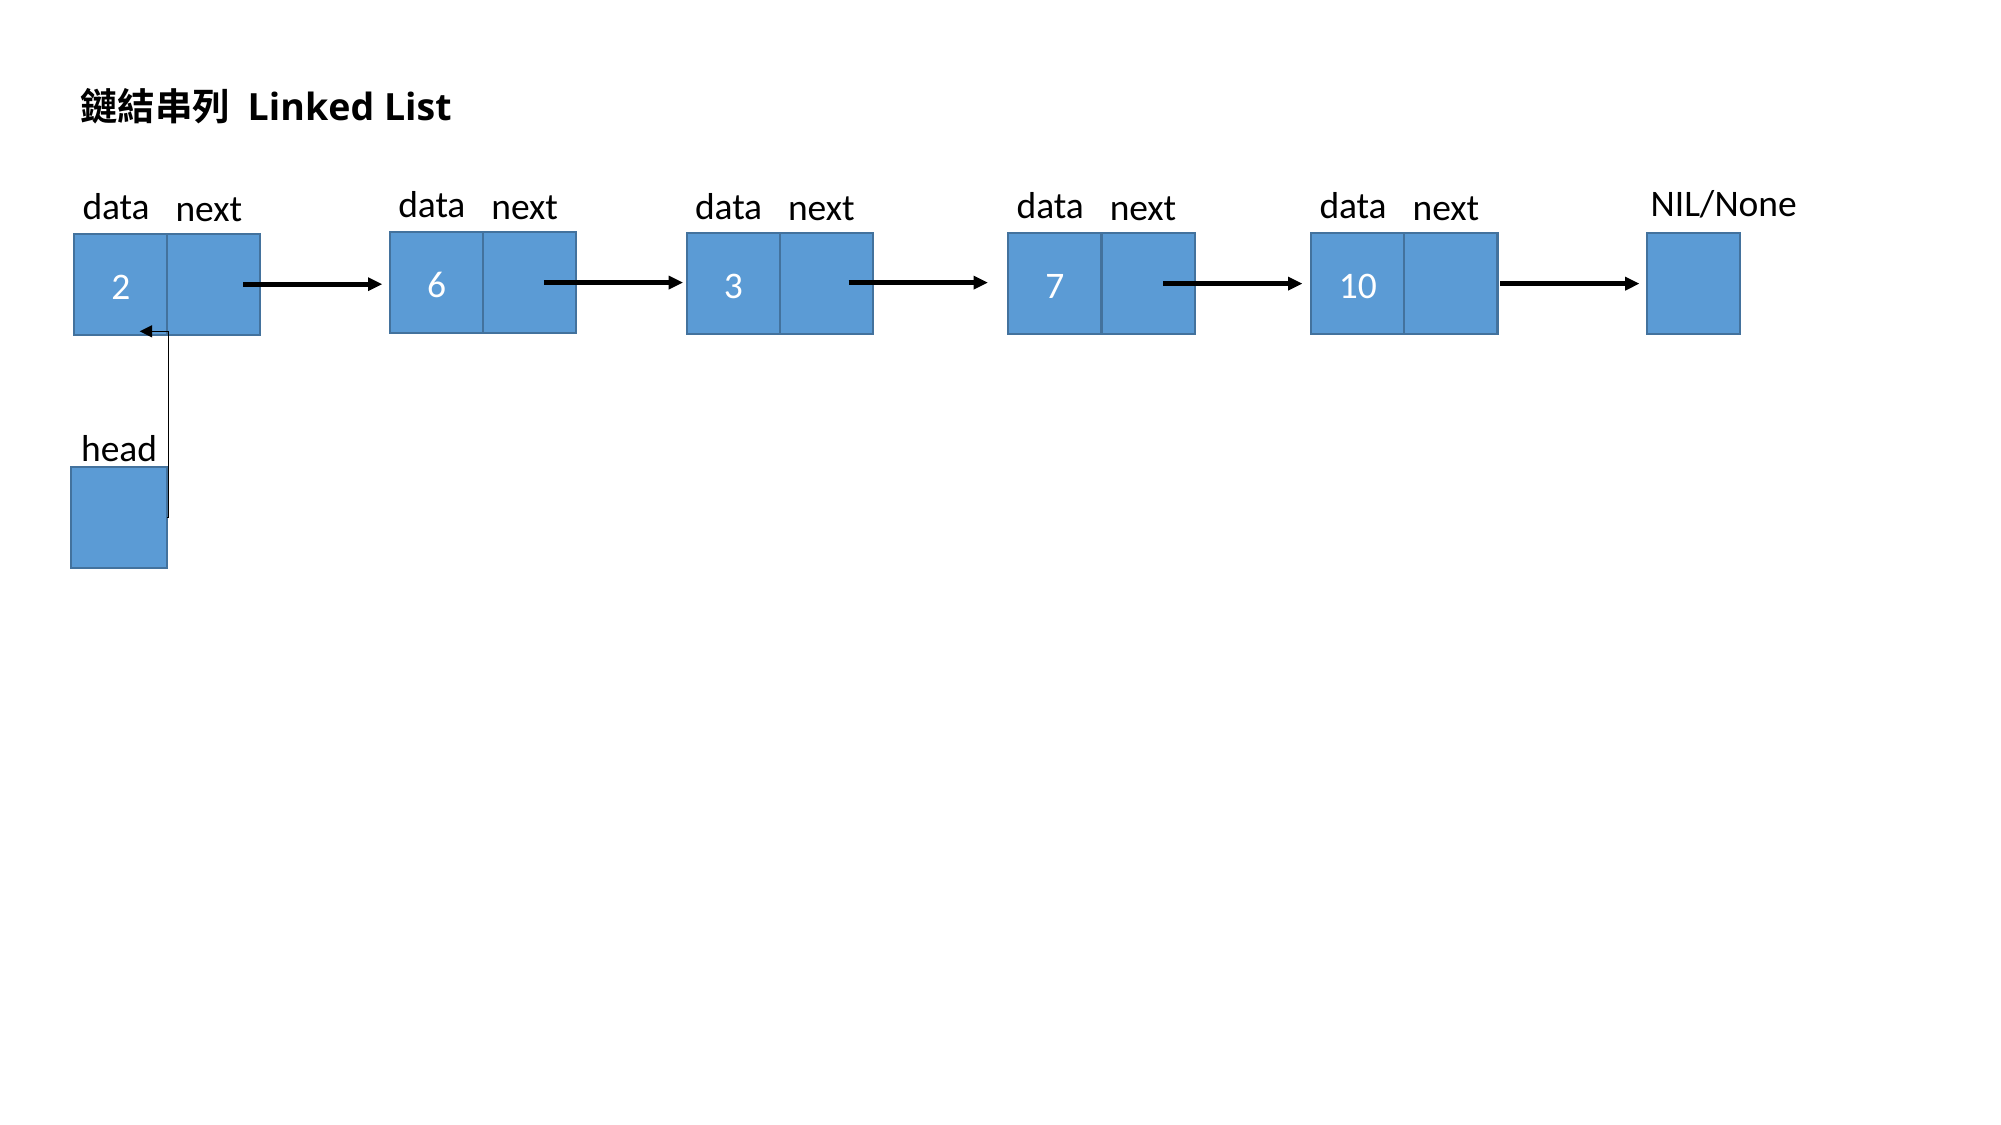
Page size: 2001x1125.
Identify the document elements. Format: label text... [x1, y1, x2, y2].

text_box [1403, 232, 1499, 335]
text_box data [67, 174, 165, 235]
text_box 6 [389, 233, 482, 334]
text_box next [476, 174, 573, 235]
text_box [70, 477, 168, 569]
text_box head [168, 416, 173, 477]
text_box head [66, 416, 139, 477]
text_box next [1095, 175, 1192, 236]
text_box next [773, 175, 870, 236]
text_box 2 [73, 235, 166, 336]
text_box 10 [1310, 234, 1403, 335]
text_box next [1398, 175, 1495, 236]
text_box 3 [686, 234, 779, 335]
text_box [139, 331, 168, 518]
text_box [482, 231, 577, 334]
text_box [779, 232, 874, 335]
text_box data [1001, 173, 1099, 234]
text_box next [160, 176, 258, 236]
text_box [1646, 232, 1741, 335]
text_box data [1304, 173, 1402, 234]
text_box data [680, 174, 778, 234]
text_box 7 [1007, 234, 1101, 335]
text_box [166, 233, 261, 336]
text_box 鏈結串列 Linked List [65, 75, 467, 136]
text_box data [383, 172, 481, 233]
text_box [1101, 232, 1196, 335]
text_box NIL/None [1635, 171, 1812, 232]
